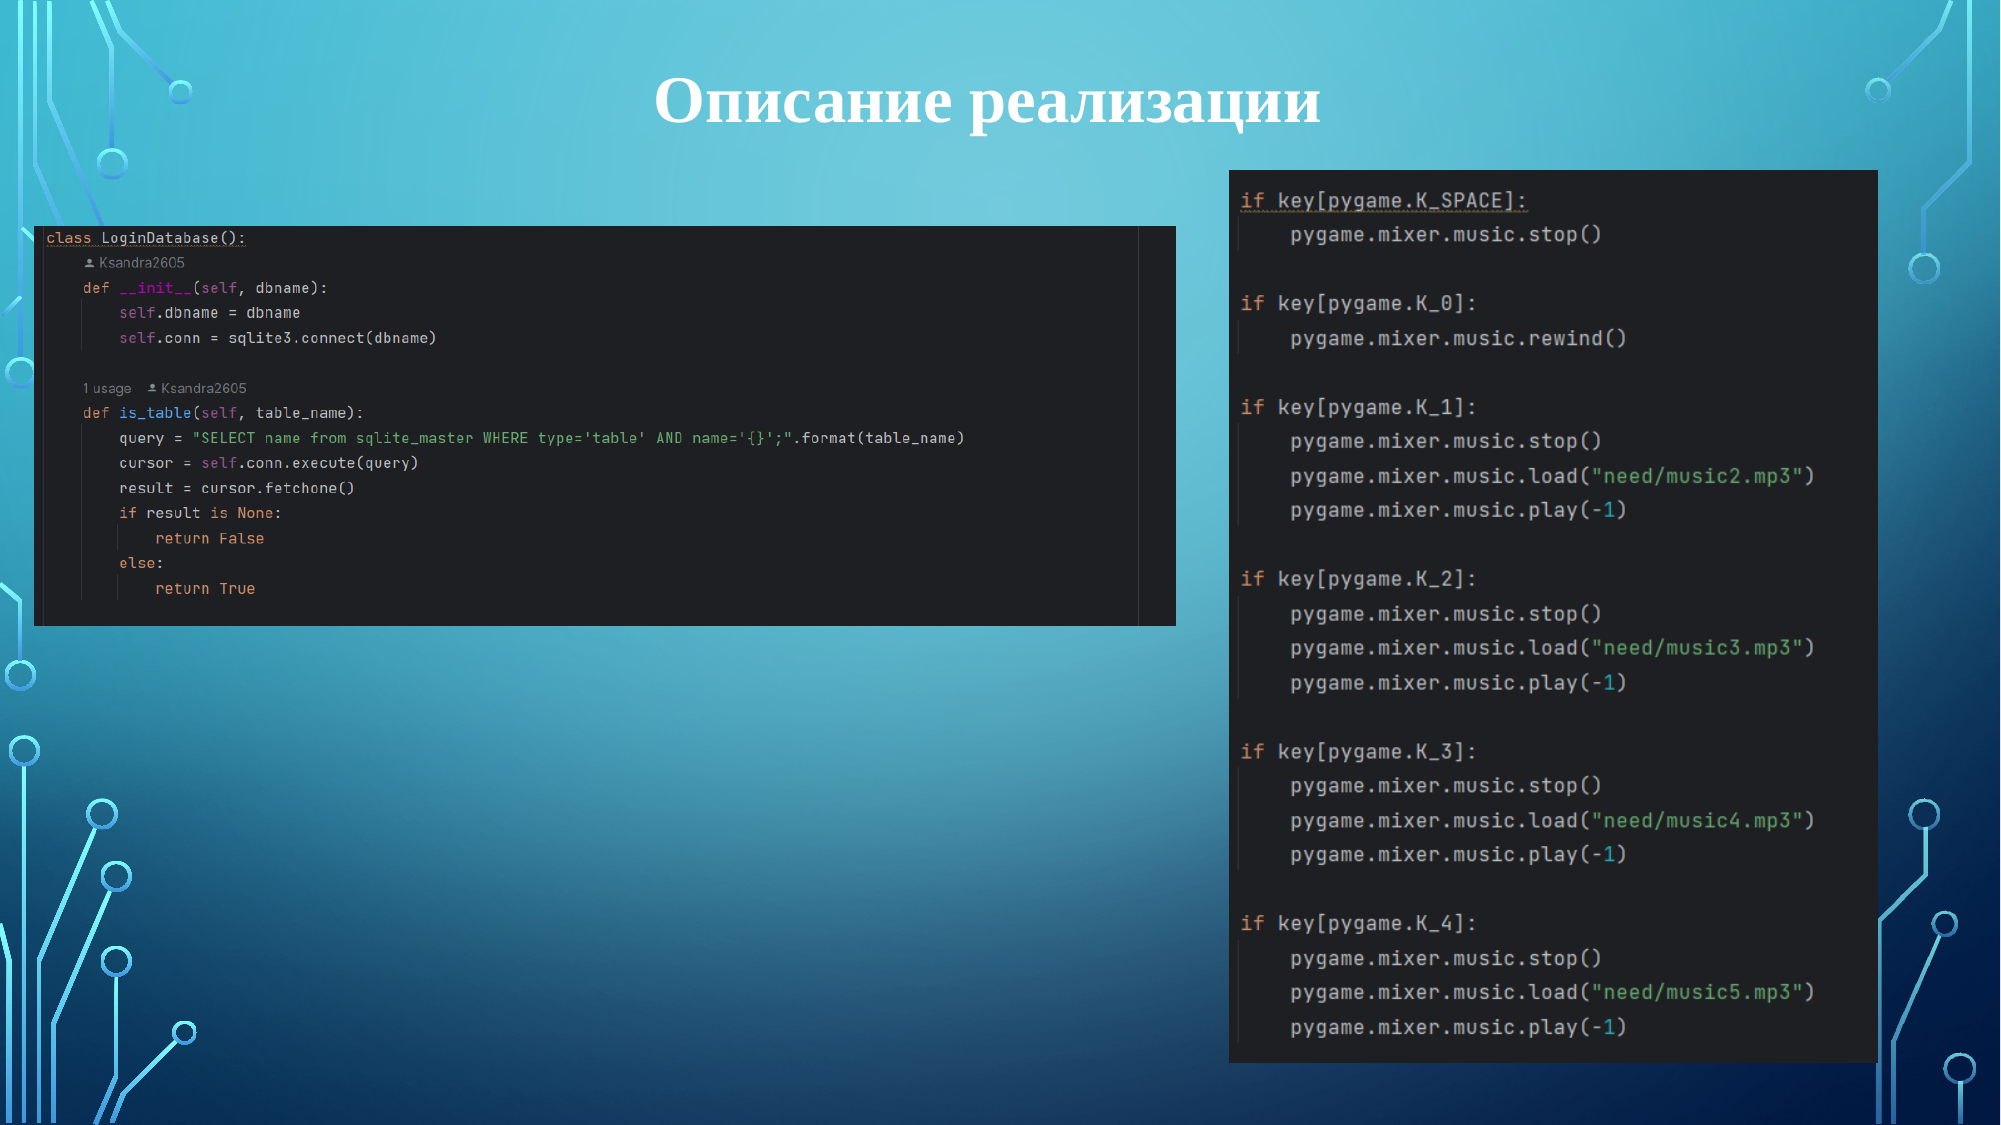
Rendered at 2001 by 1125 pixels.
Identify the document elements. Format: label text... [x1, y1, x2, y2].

picture [34, 225, 1176, 626]
picture [1229, 170, 1878, 1063]
text_box Описание реализации [639, 48, 1361, 144]
